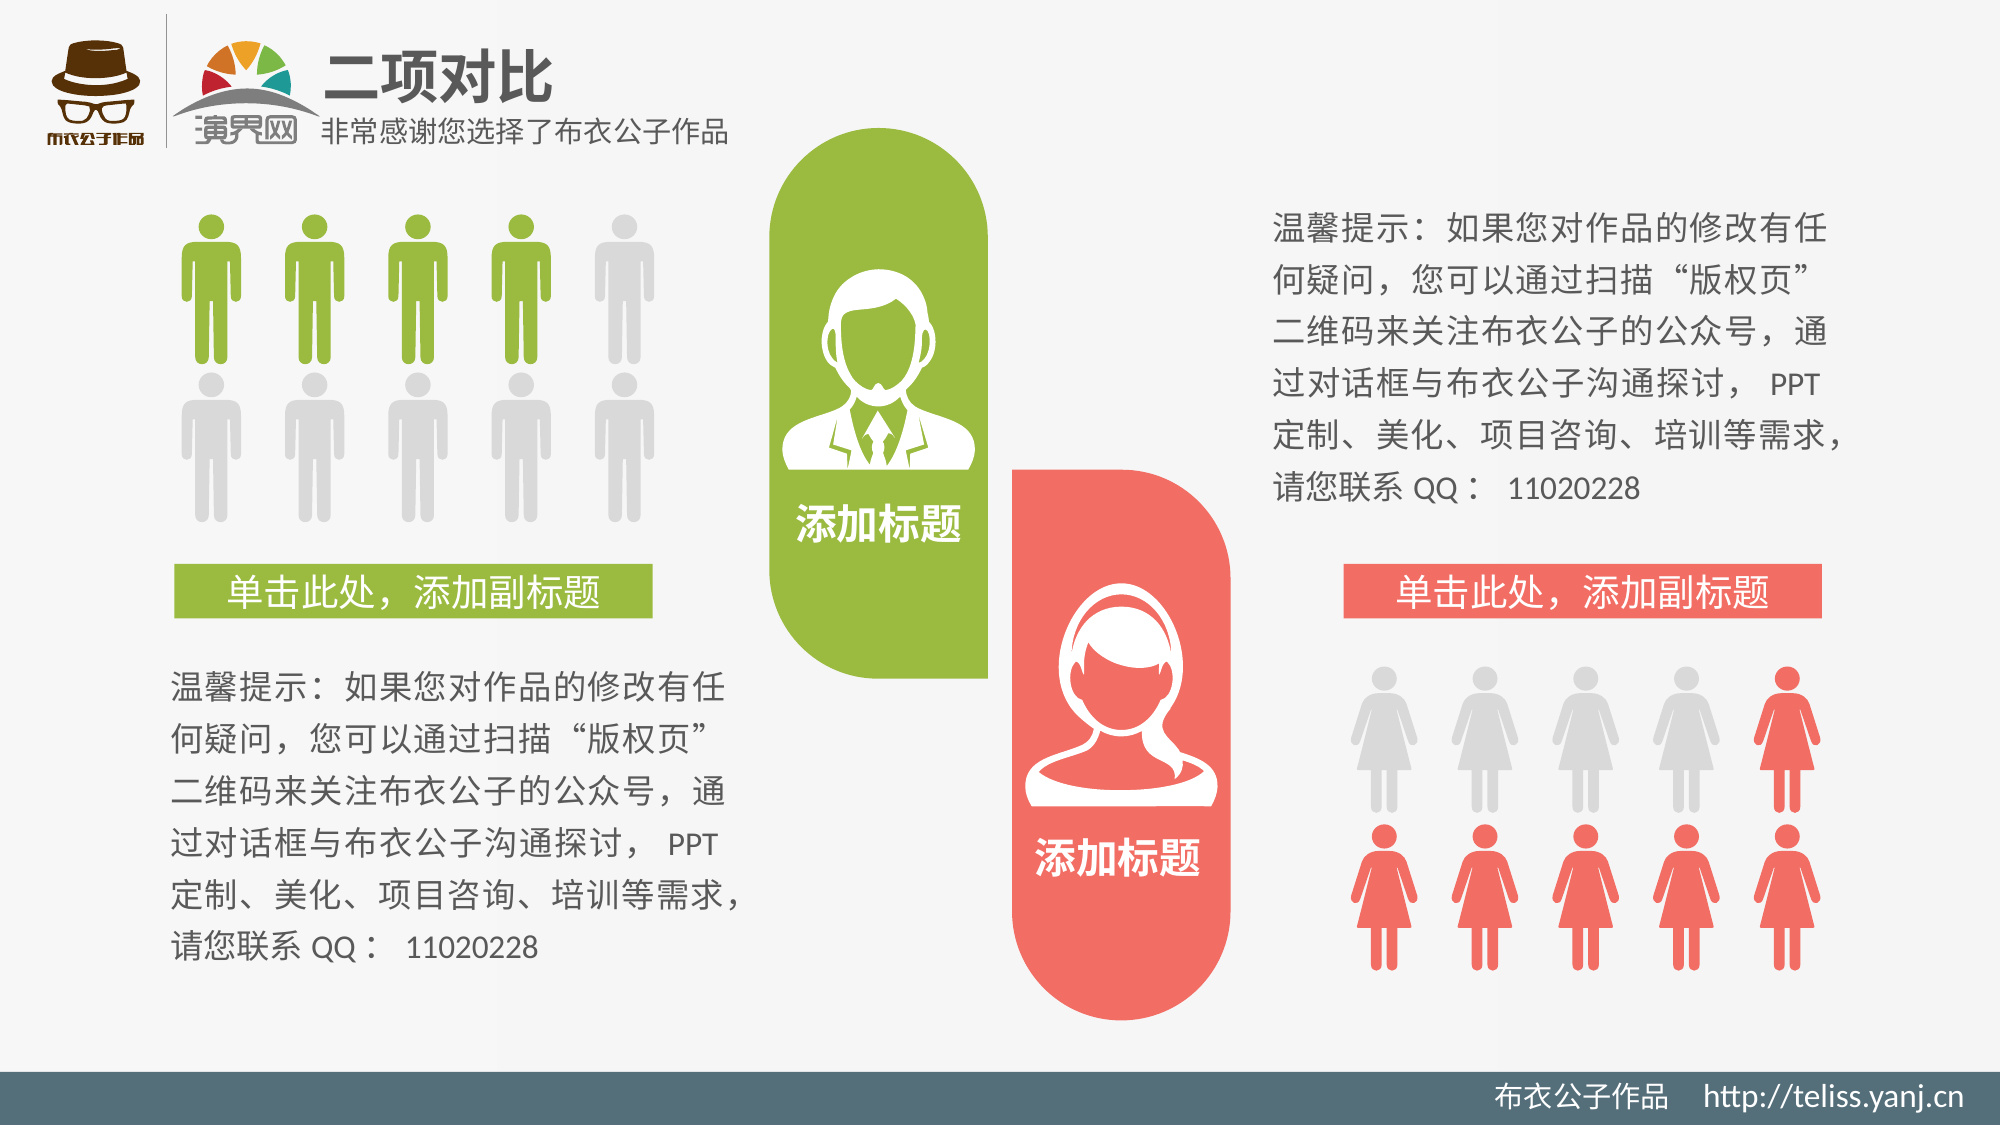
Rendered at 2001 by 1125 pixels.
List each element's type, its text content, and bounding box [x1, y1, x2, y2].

text_box 温馨提示：如果您对作品的修改有任何疑问，您可以通过扫描“版权页”二维码来关注布衣公子的公众号，通过对话框与布衣公子沟通探讨，PPT定制、美化、项目咨询、培训等需求，请您联系QQ：11020228 [155, 647, 742, 973]
text_box 布衣公子作品 http://teliss.yanj.cn [1430, 1066, 1981, 1122]
text_box 温馨提示：如果您对作品的修改有任何疑问，您可以通过扫描“版权页”二维码来关注布衣公子的公众号，通过对话框与布衣公子沟通探讨，PPT定制、美化、项目咨询、培训等需求，请您联系QQ：11020228 [1257, 187, 1844, 514]
text_box 二项对比 [307, 33, 571, 105]
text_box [181, 214, 655, 525]
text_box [769, 127, 1231, 1021]
text_box 非常感谢您选择了布衣公子作品 [305, 105, 927, 156]
text_box 单击此处，添加副标题 [173, 563, 654, 619]
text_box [1349, 666, 1822, 973]
text_box 单击此处，添加副标题 [1342, 563, 1823, 619]
